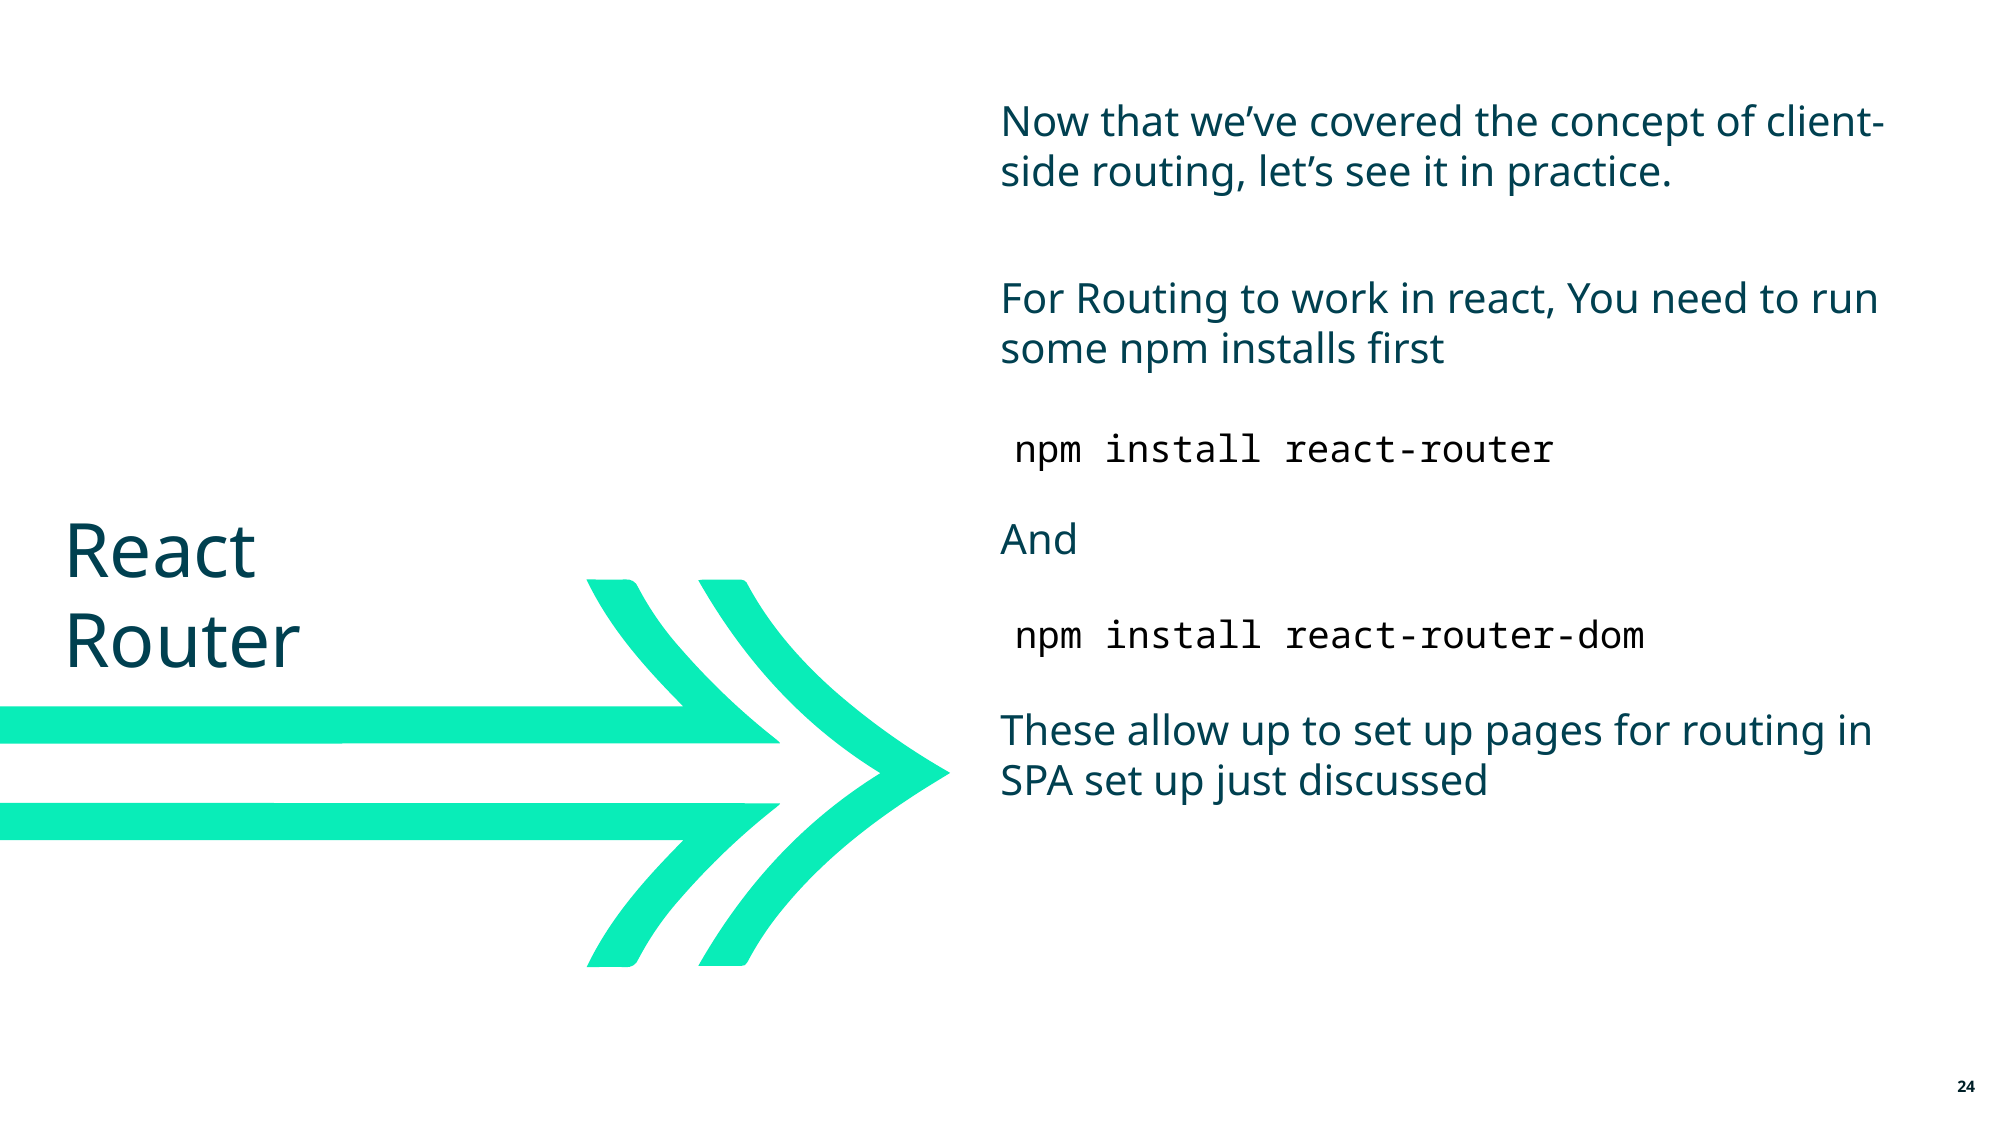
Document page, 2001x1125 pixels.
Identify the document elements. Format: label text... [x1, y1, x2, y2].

text_box npm install react-router-dom [1000, 603, 2000, 664]
list Now that we’ve covered the concept of client-side routing, let’s see it in practice. For Routing to work in react, You need to run some npm installs first And These allow up to set up pages for routing in SPA set up just discussed [1000, 477, 1939, 603]
list Now that we’ve covered the concept of client-side routing, let’s see it in practice. For Routing to work in react, You need to run some npm installs first And These allow up to set up pages for routing in SPA set up just discussed [1000, 95, 1939, 417]
slide_number 24 [1846, 1068, 1976, 1098]
list React Router [63, 203, 670, 683]
list Now that we’ve covered the concept of client-side routing, let’s see it in practice. For Routing to work in react, You need to run some npm installs first And These allow up to set up pages for routing in SPA set up just discussed [1000, 664, 1939, 1063]
text_box npm install react-router [999, 417, 2000, 477]
